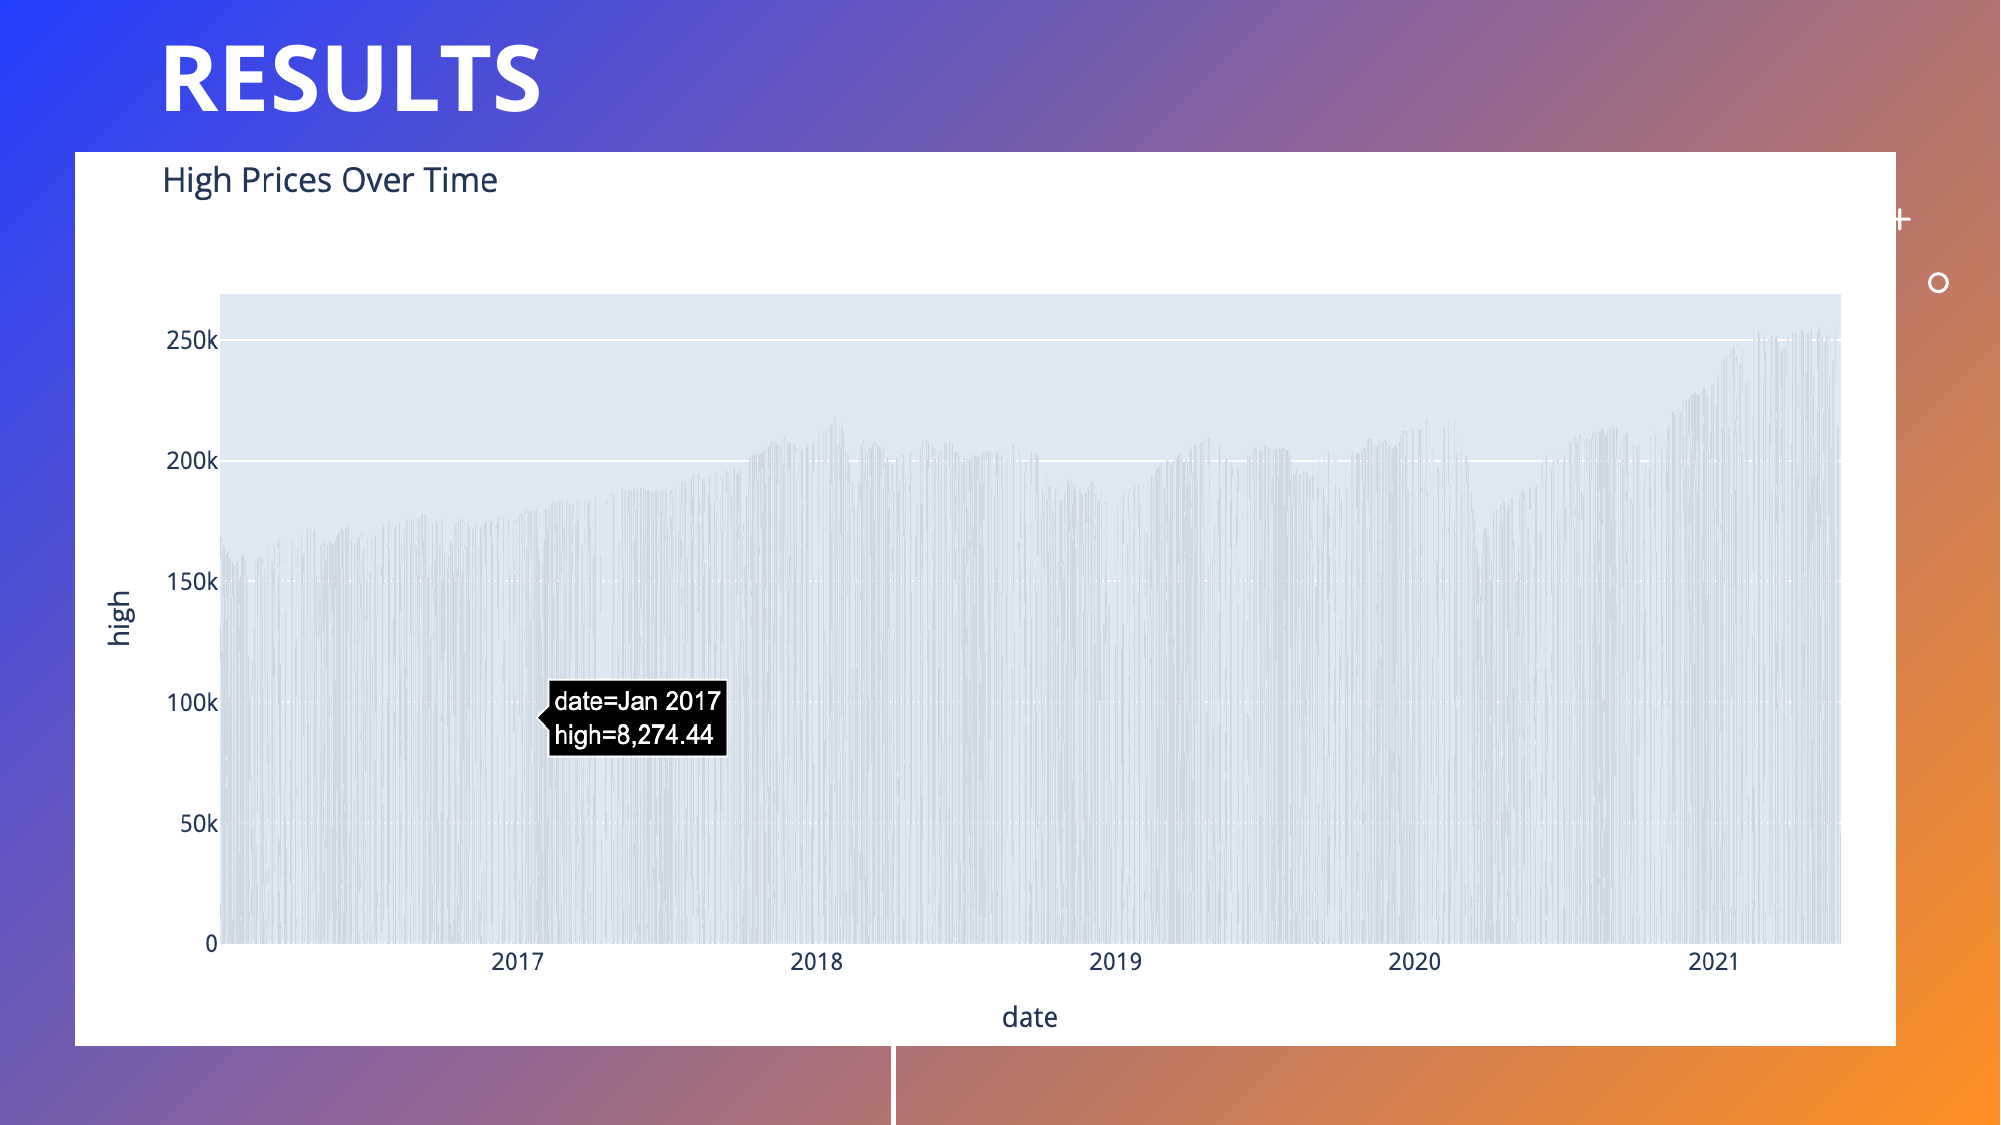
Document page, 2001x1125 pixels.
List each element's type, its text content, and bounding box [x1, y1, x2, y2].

title RESULTS [26, 24, 559, 231]
text_box [1896, 207, 1912, 231]
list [74, 151, 1896, 1046]
text_box [1927, 272, 1949, 294]
text_box [0, 0, 2000, 1125]
